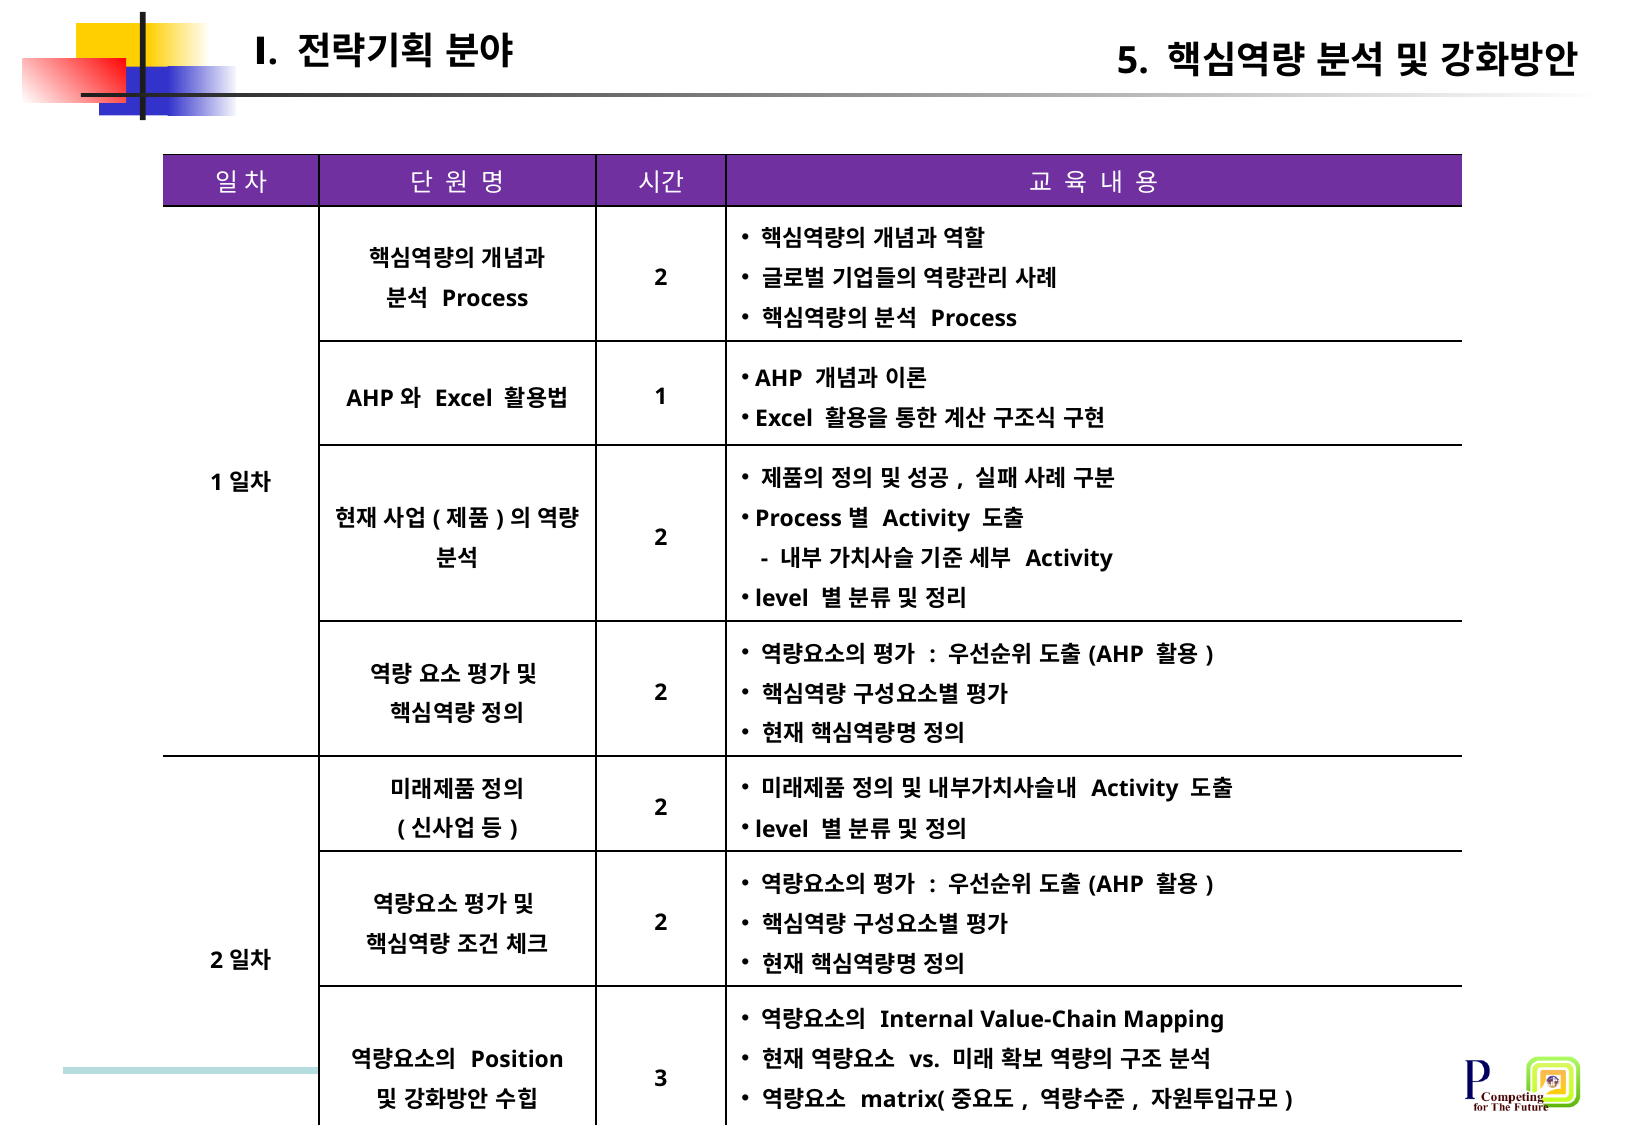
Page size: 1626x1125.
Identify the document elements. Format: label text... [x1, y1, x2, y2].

text_box Ⅰ. 전략기획 분야 [238, 19, 541, 80]
table_header 시간 [597, 155, 725, 205]
table_cell 2일차 [163, 757, 318, 1125]
table_cell 미래제품 정의 (신사업 등) [320, 757, 595, 850]
table_cell 현재 사업(제품)의 역량 분석 [320, 446, 595, 620]
table_cell 역량요소의 평가 : 우선순위 도출(AHP 활용) 핵심역량 구성요소별 평가 현재 핵심역량명 정의 [727, 622, 1462, 755]
table_cell 제품의 정의 및 성공, 실패 사례 구분 Process별 Activity 도출 - 내부 가치사슬 기준 세부 Activity level 별 분류 및 정리 [727, 446, 1462, 620]
table_header 일차 [163, 155, 318, 205]
table_cell AHP와 Excel 활용법 [320, 342, 595, 444]
table_cell 1일차 [163, 207, 318, 755]
title 5. 핵심역량 분석 및 강화방안 [1061, 29, 1594, 90]
table_cell 3 [597, 987, 725, 1125]
table_cell 역량요소의 평가 : 우선순위 도출(AHP 활용) 핵심역량 구성요소별 평가 현재 핵심역량명 정의 [727, 852, 1462, 985]
table_header 단원명 [320, 155, 595, 205]
table_cell 역량요소의 Internal Value-Chain Mapping 현재 역량요소 vs. 미래 확보 역량의 구조 분석 역량요소 matrix(중요도, 역량수준, 자원투입규모) 발전 및 강화 방안 수립 [727, 987, 1462, 1125]
table_header 교육내용 [727, 155, 1462, 205]
table_cell 1 [597, 342, 725, 444]
table_cell 2 [597, 446, 725, 620]
table_cell 미래제품 정의 및 내부가치사슬내 Activity 도출 level 별 분류 및 정의 [727, 757, 1462, 850]
table_cell 역량 요소 평가 및 핵심역량 정의 [320, 622, 595, 755]
table_cell 2 [597, 852, 725, 985]
picture [1462, 1055, 1581, 1112]
table_cell AHP 개념과 이론 Excel 활용을 통한 계산 구조식 구현 [727, 342, 1462, 444]
table_cell 2 [597, 207, 725, 340]
table_cell 역량요소 평가 및 핵심역량 조건 체크 [320, 852, 595, 985]
table_cell 핵심역량의 개념과 역할 글로벌 기업들의 역량관리 사례 핵심역량의 분석 Process [727, 207, 1462, 340]
table_cell 핵심역량의 개념과 분석 Process [320, 207, 595, 340]
table_cell 2 [597, 757, 725, 850]
table_cell 2 [597, 622, 725, 755]
table_cell 역량요소의 Position 및 강화방안 수힙 [320, 987, 595, 1125]
